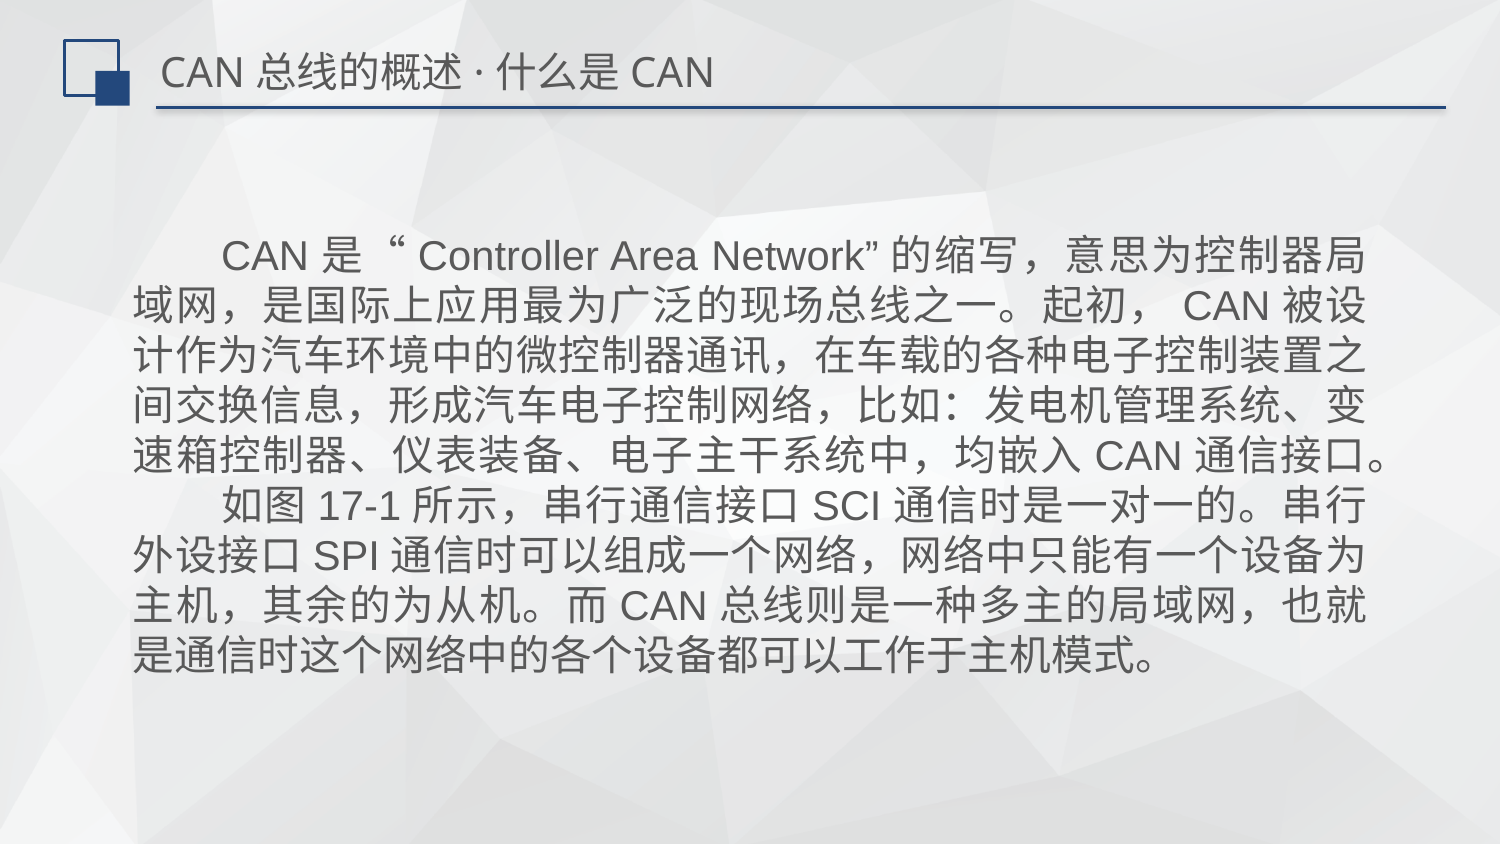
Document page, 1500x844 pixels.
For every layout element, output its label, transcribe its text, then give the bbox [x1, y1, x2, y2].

picture [0, 0, 1500, 844]
text_box CAN是“Controller Area Network”的缩写，意思为控制器局域网，是国际上应用最为广泛的现场总线之一。起初，CAN被设计作为汽车环境中的微控制器通讯，在车载的各种电子控制装置之间交换信息，形成汽车电子控制网络，比如：发电机管理系统、变速箱控制器、仪表装备、电子主干系统中，均嵌入CAN通信接口。 如图17-1所示，串行通信接口SCI通信时是一对一的。串行外设接口SPI通信时可以组成一个网络，网络中只能有一个设备为主机，其余的为从机。而CAN总线则是一种多主的局域网，也就是通信时这个网络中的各个设备都可以工作于主机模式。 [117, 221, 1382, 686]
title CAN总线的概述·什么是CAN [148, 43, 1117, 99]
